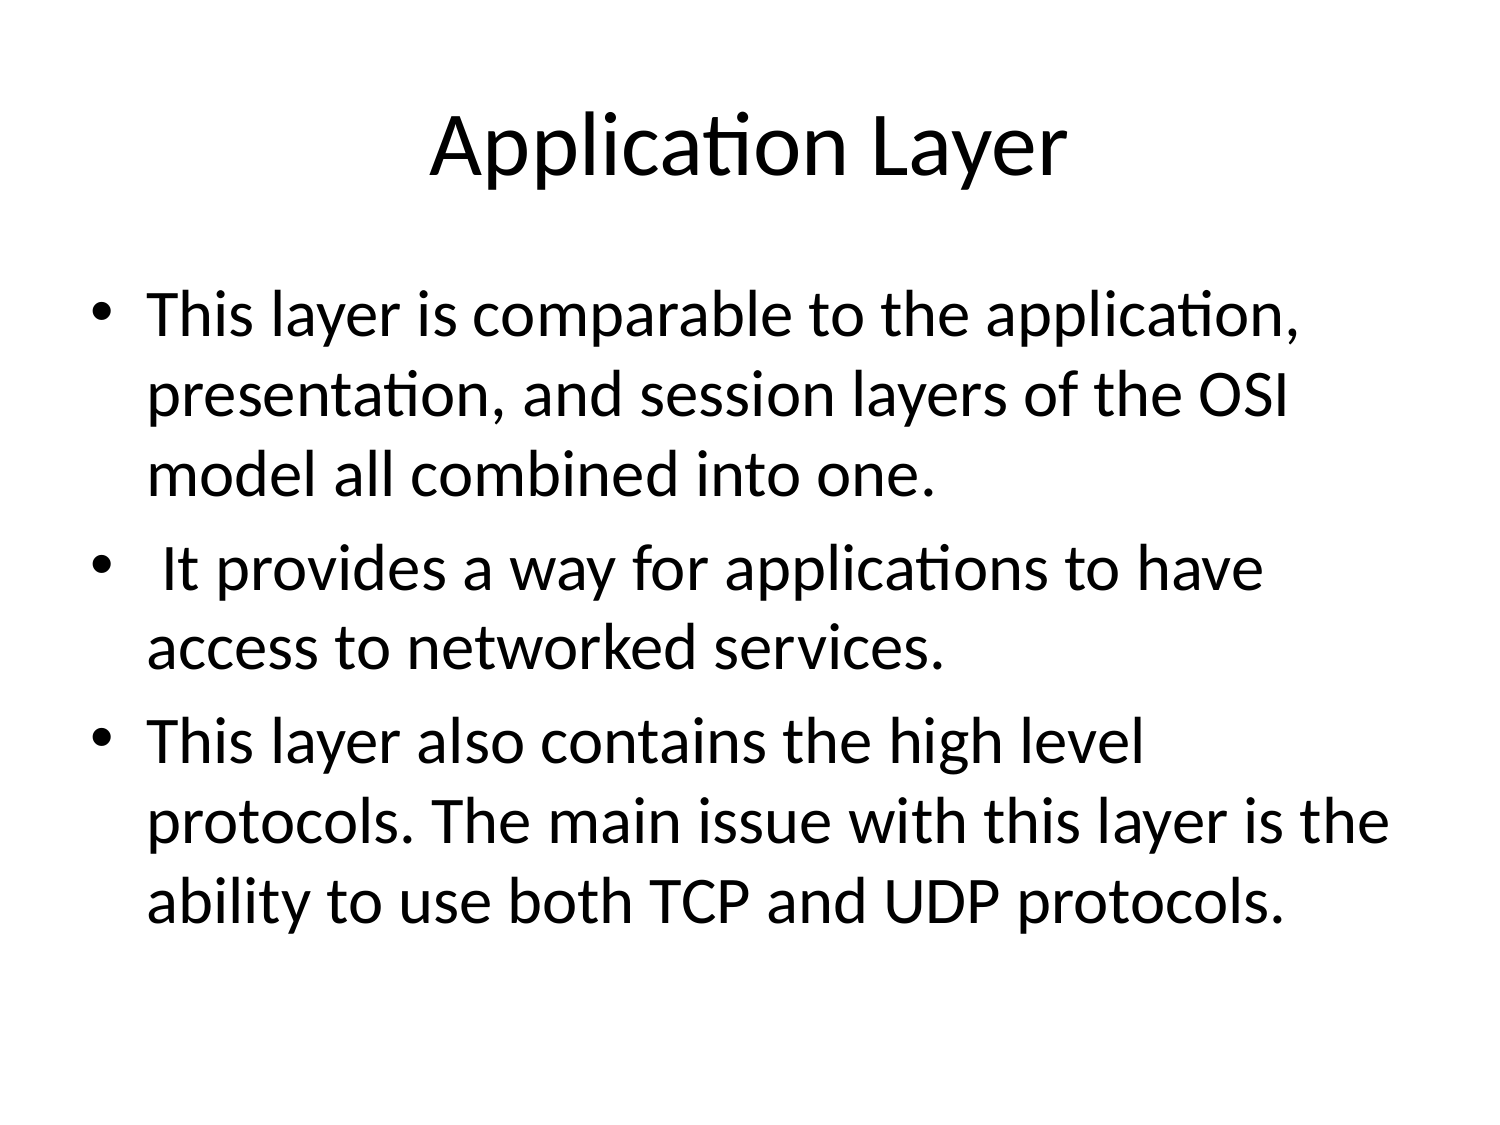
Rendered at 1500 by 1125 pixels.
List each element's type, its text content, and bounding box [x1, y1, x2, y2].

title Application Layer [75, 45, 1425, 233]
list This layer is comparable to the application, presentation, and session layers of the OSI model all combined into one. It provides a way for applications to have access to networked services. This layer also contains the high level protocols. The main issue with this layer is the ability to use both TCP and UDP protocols. [75, 262, 1425, 1005]
